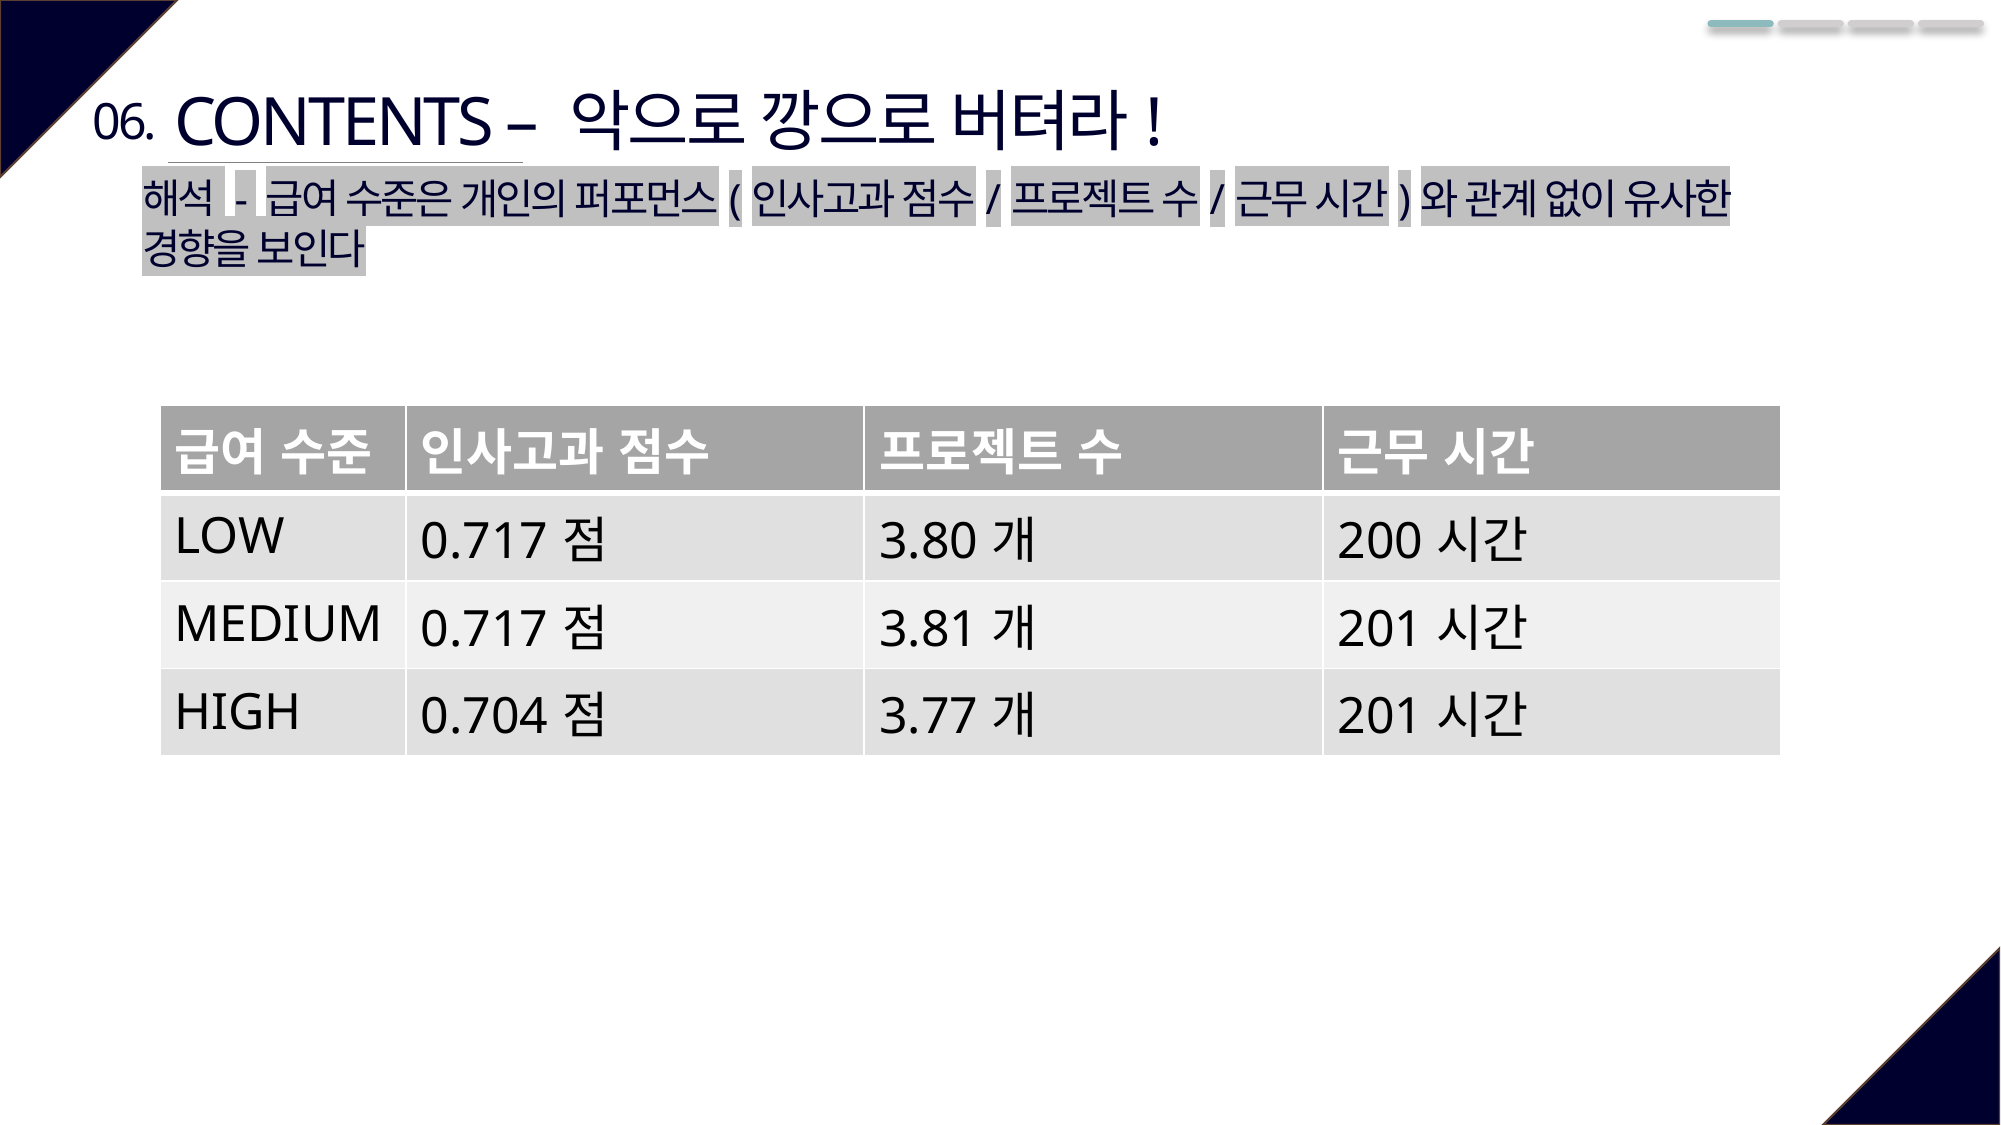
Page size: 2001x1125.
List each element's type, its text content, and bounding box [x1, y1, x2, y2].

table_header 프로젝트 수 [865, 406, 1322, 490]
text_box CONTENTS – 악으로 깡으로 버텨라! [159, 71, 1634, 165]
table_header 인사고과 점수 [407, 406, 863, 490]
table_cell MEDIUM [161, 582, 405, 668]
table_cell 3.77개 [865, 669, 1322, 755]
table_header 급여 수준 [161, 406, 405, 490]
text_box 해석 - 급여 수준은 개인의 퍼포먼스(인사고과 점수/프로젝트 수/근무 시간)와 관계 없이 유사한 경향을 보인다 [127, 165, 1813, 280]
table_cell 3.80개 [865, 496, 1322, 580]
table_cell 0.717점 [407, 496, 863, 580]
table_cell 0.717점 [407, 582, 863, 668]
table_header 근무 시간 [1324, 406, 1780, 490]
table_cell 3.81개 [865, 582, 1322, 668]
table_cell 0.704점 [407, 669, 863, 755]
text_box 06. [78, 81, 172, 157]
table_cell HIGH [161, 669, 405, 755]
table_cell LOW [161, 496, 405, 580]
table_cell 200시간 [1324, 496, 1780, 580]
table_cell 201시간 [1324, 669, 1780, 755]
table_cell 201시간 [1324, 582, 1780, 668]
